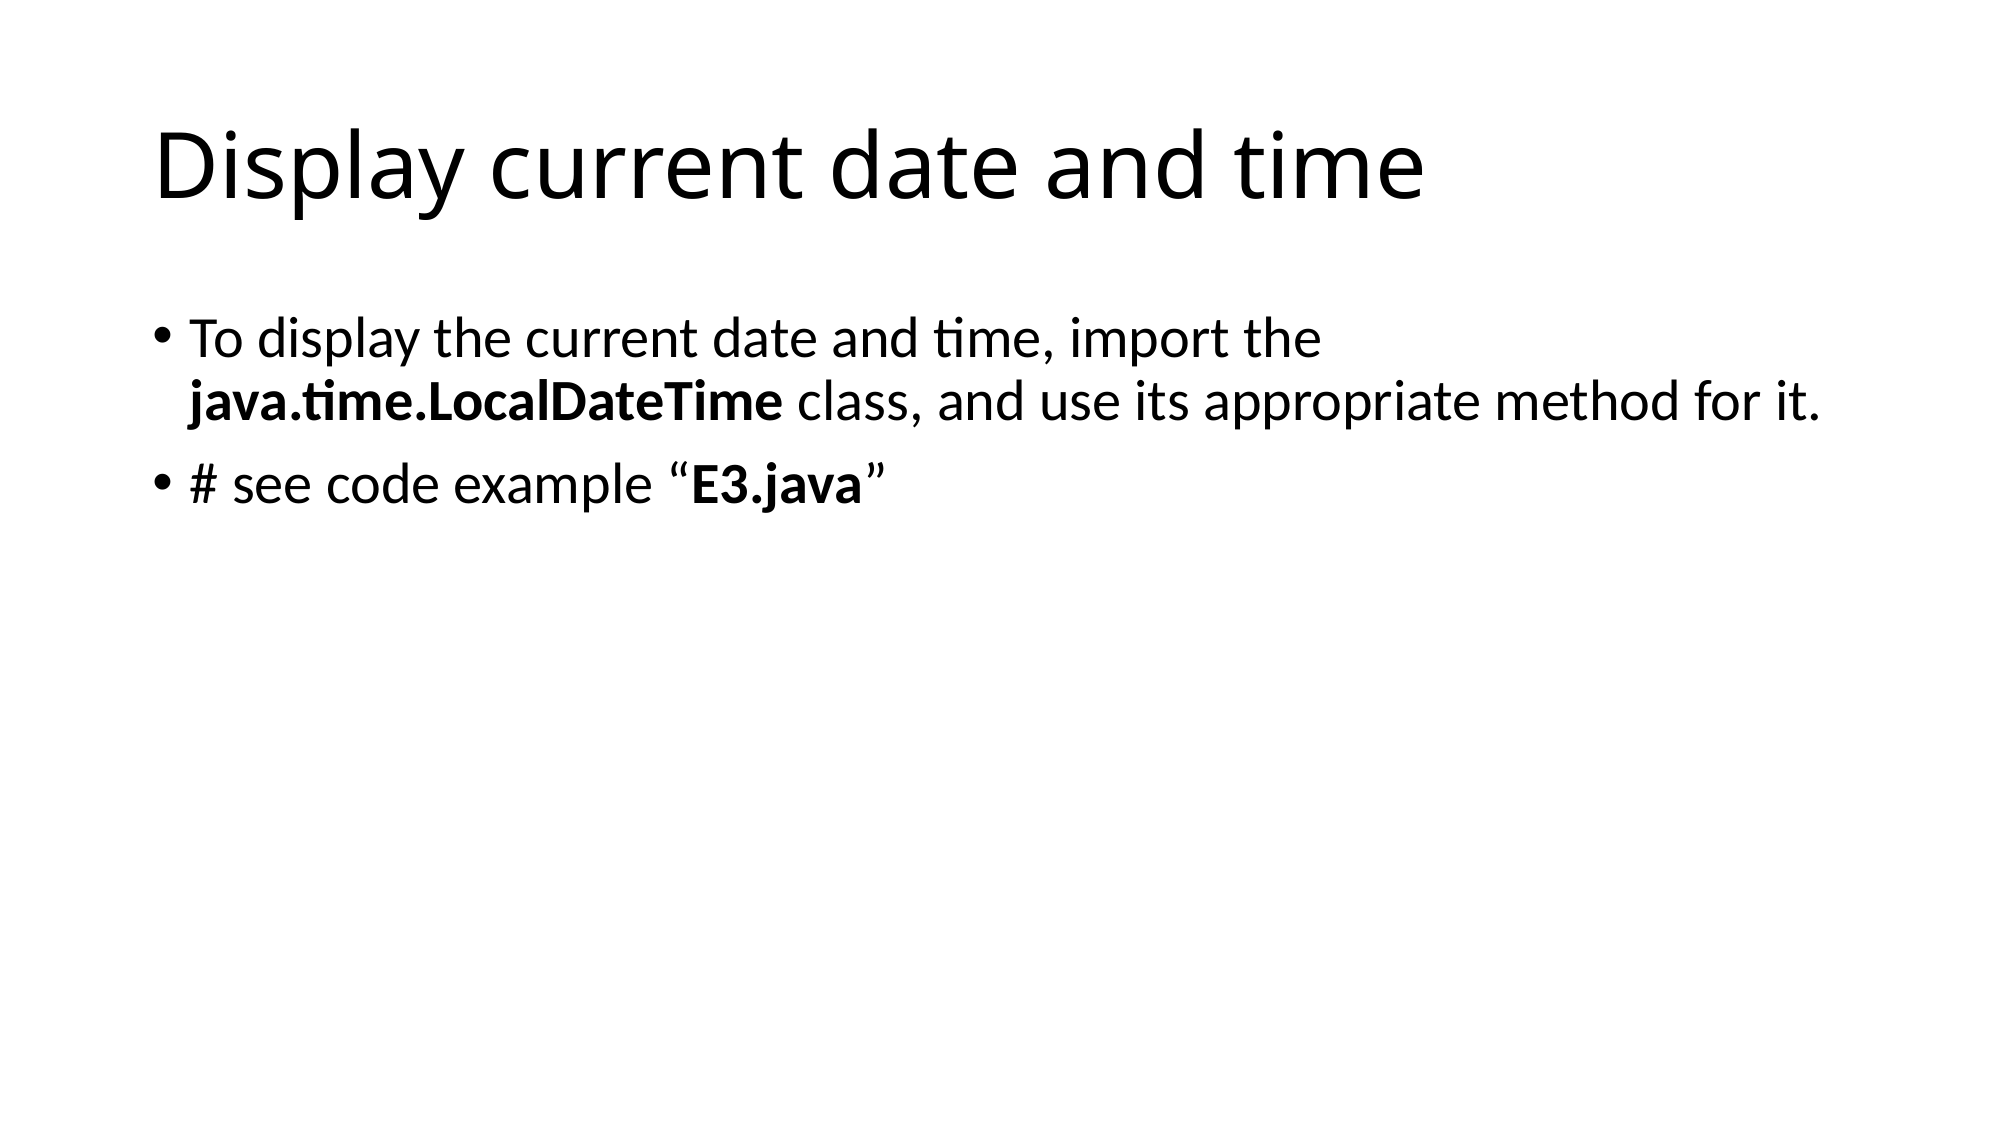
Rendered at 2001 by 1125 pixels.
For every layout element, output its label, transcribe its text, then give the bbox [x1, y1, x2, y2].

list To display the current date and time, import the java.time.LocalDateTime class, and use its appropriate method for it. # see code example “E3.java” [137, 299, 1863, 1014]
title Display current date and time [137, 59, 1863, 278]
